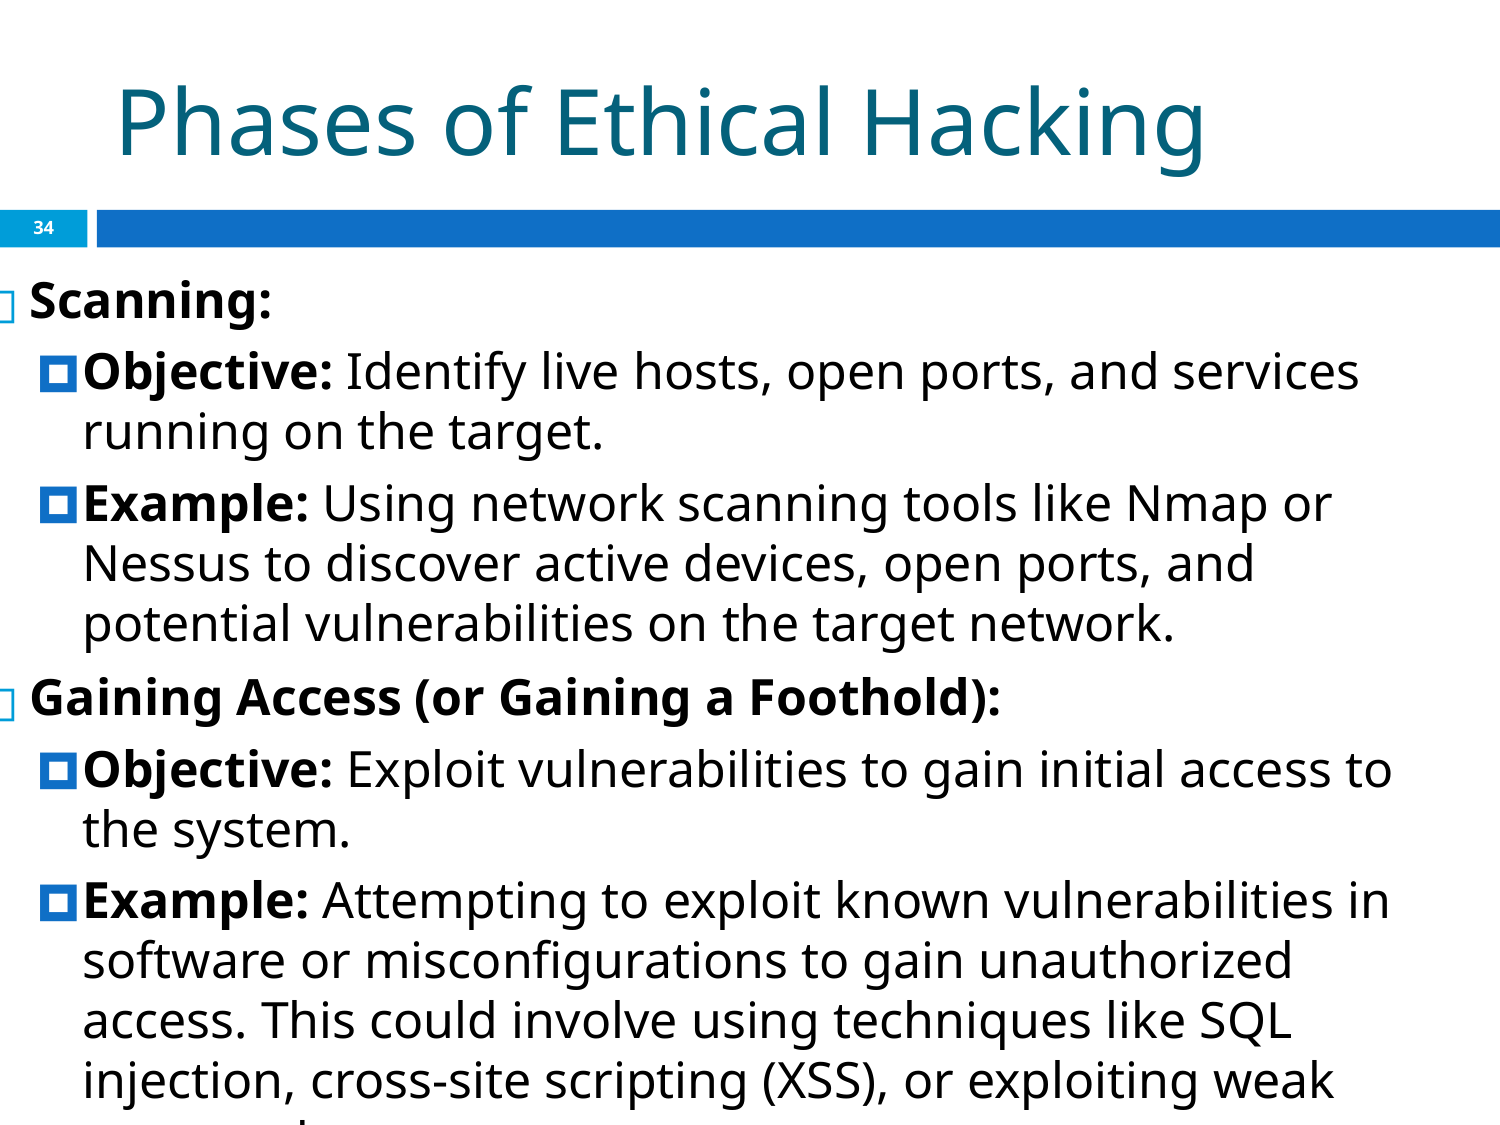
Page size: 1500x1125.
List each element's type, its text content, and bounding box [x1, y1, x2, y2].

list Scanning: Objective: Identify live hosts, open ports, and services running on the target. Example: Using network scanning tools like Nmap or Nessus to discover active devices, open ports, and potential vulnerabilities on the target network. Gaining Access (or Gaining a Foothold): Objective: Exploit vulnerabilities to gain initial access to the system. Example: Attempting to exploit known vulnerabilities in software or misconfigurations to gain unauthorized access. This could involve using techniques like SQL injection, cross-site scripting (XSS), or exploiting weak passwords. [0, 260, 1488, 1125]
slide_number ‹#› [0, 208, 88, 249]
title Phases of Ethical Hacking [99, 37, 1438, 200]
